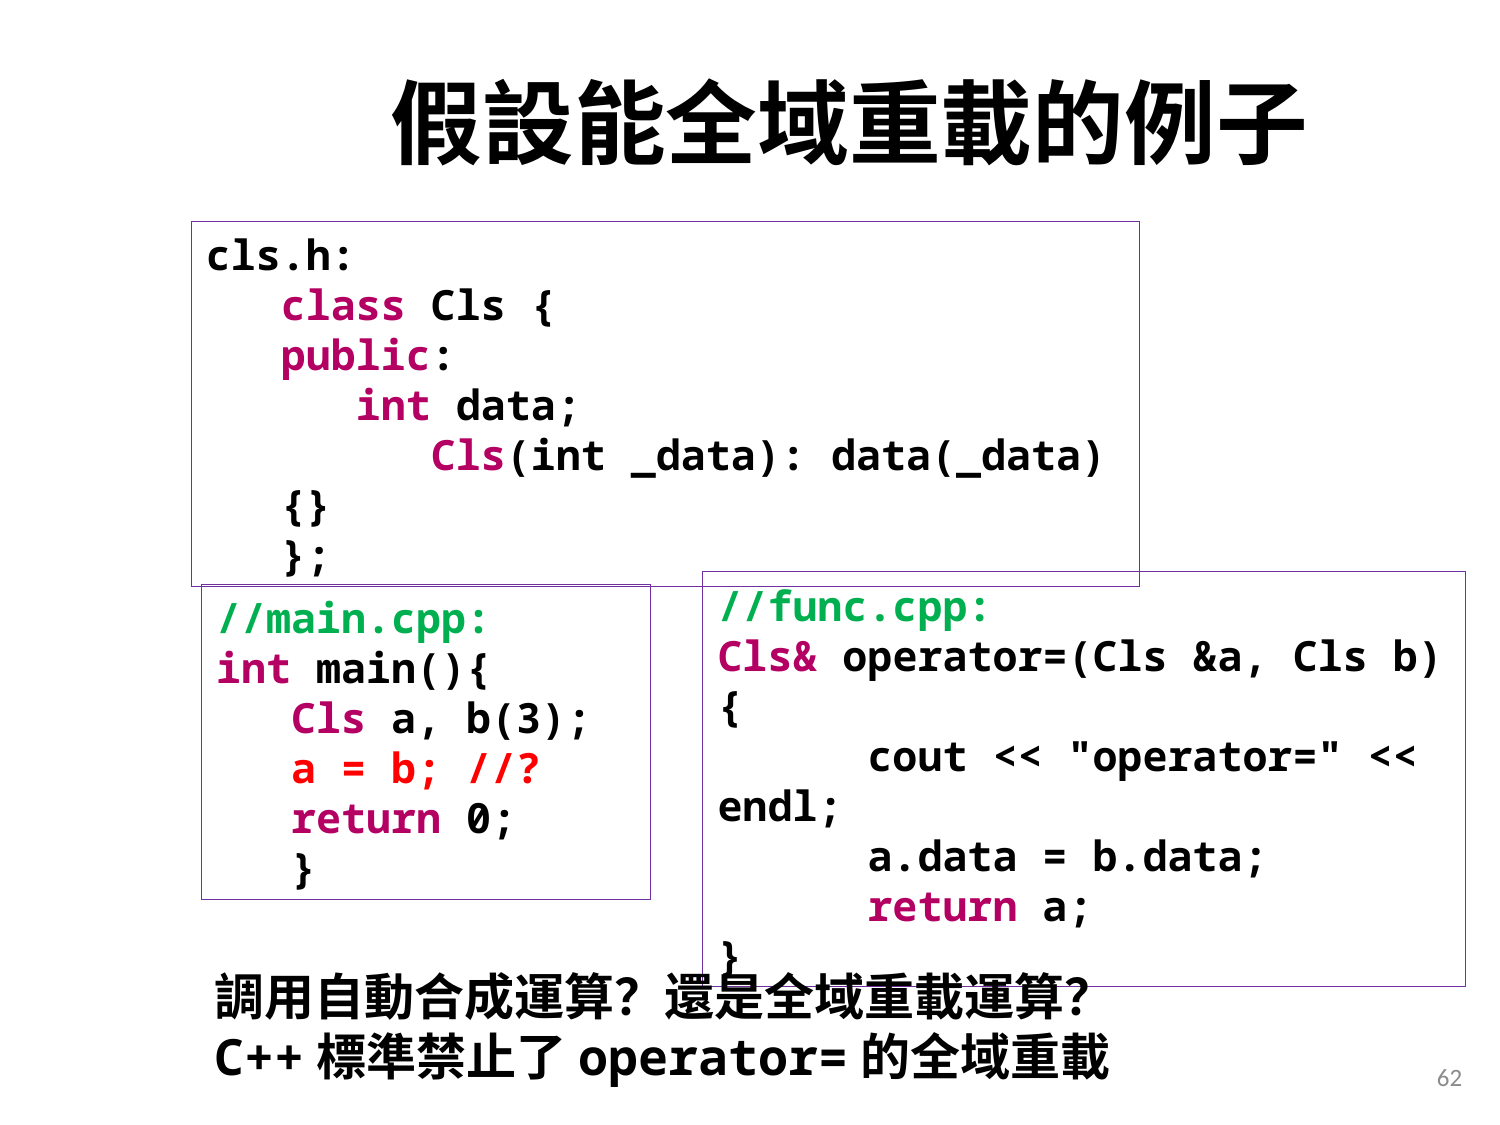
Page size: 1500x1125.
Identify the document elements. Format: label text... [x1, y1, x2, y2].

text_box //main.cpp: int main(){ Cls a, b(3); a = b; //? return 0; } [201, 584, 651, 900]
title 假設能全域重載的例子 [29, 19, 1324, 237]
slide_number 62 [1139, 1046, 1478, 1107]
text_box //func.cpp: Cls& operator=(Cls &a, Cls b) { cout << "operator=" << endl; a.data = b.data; return a; } [702, 571, 1466, 987]
text_box 調用自動合成運算？還是全域重載運算？ C++標準禁止了operator=的全域重載 [199, 957, 1310, 1093]
text_box cls.h: class Cls { public: int data; Cls(int _data): data(_data) {} }; [191, 221, 1140, 587]
